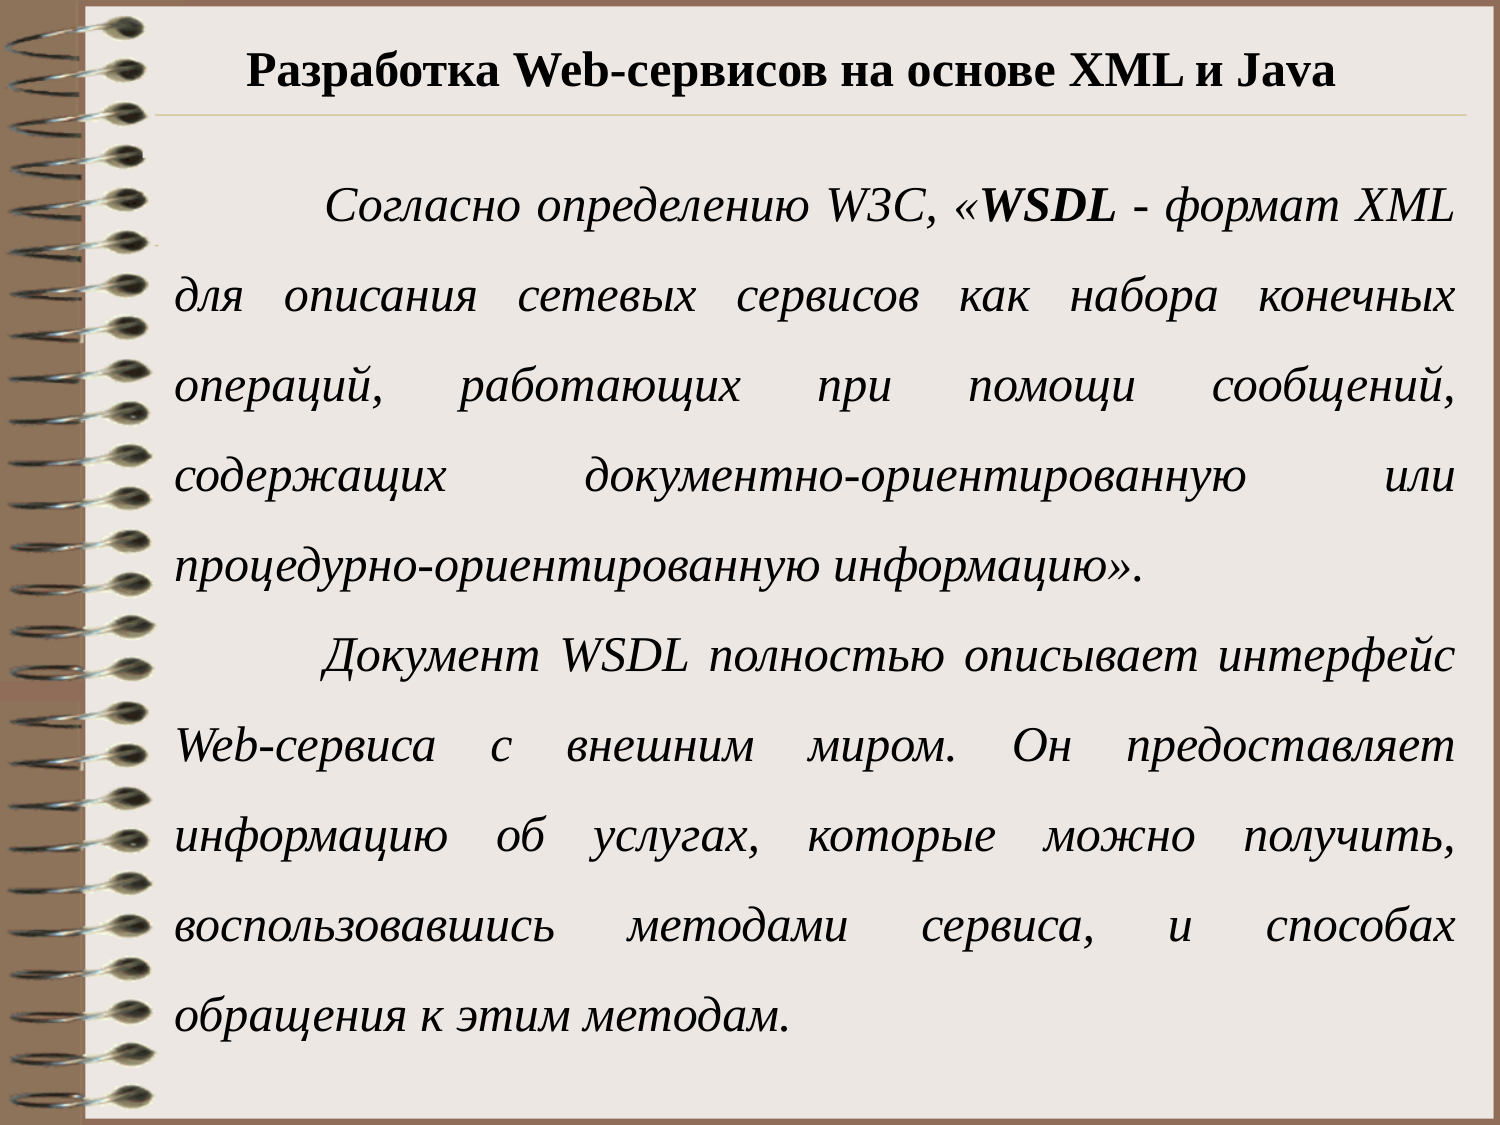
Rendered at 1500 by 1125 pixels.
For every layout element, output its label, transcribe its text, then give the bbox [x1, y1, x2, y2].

text_box Согласно определению W3C, «WSDL - формат XML для описания сетевых сервисов как набора конечных операций, работающих при помощи сообщений, содержащих документно-ориентированную или процедурно-ориентированную информацию». Документ WSDL полностью описывает интерфейс Web-сервиса с внешним миром. Он предоставляет информацию об услугах, которые можно получить, воспользовавшись методами сервиса, и способах обращения к этим методам. [159, 133, 1471, 1049]
picture [0, 0, 1500, 1125]
title Разработка Web-сервисов на основе XML и Java [183, 30, 1399, 102]
